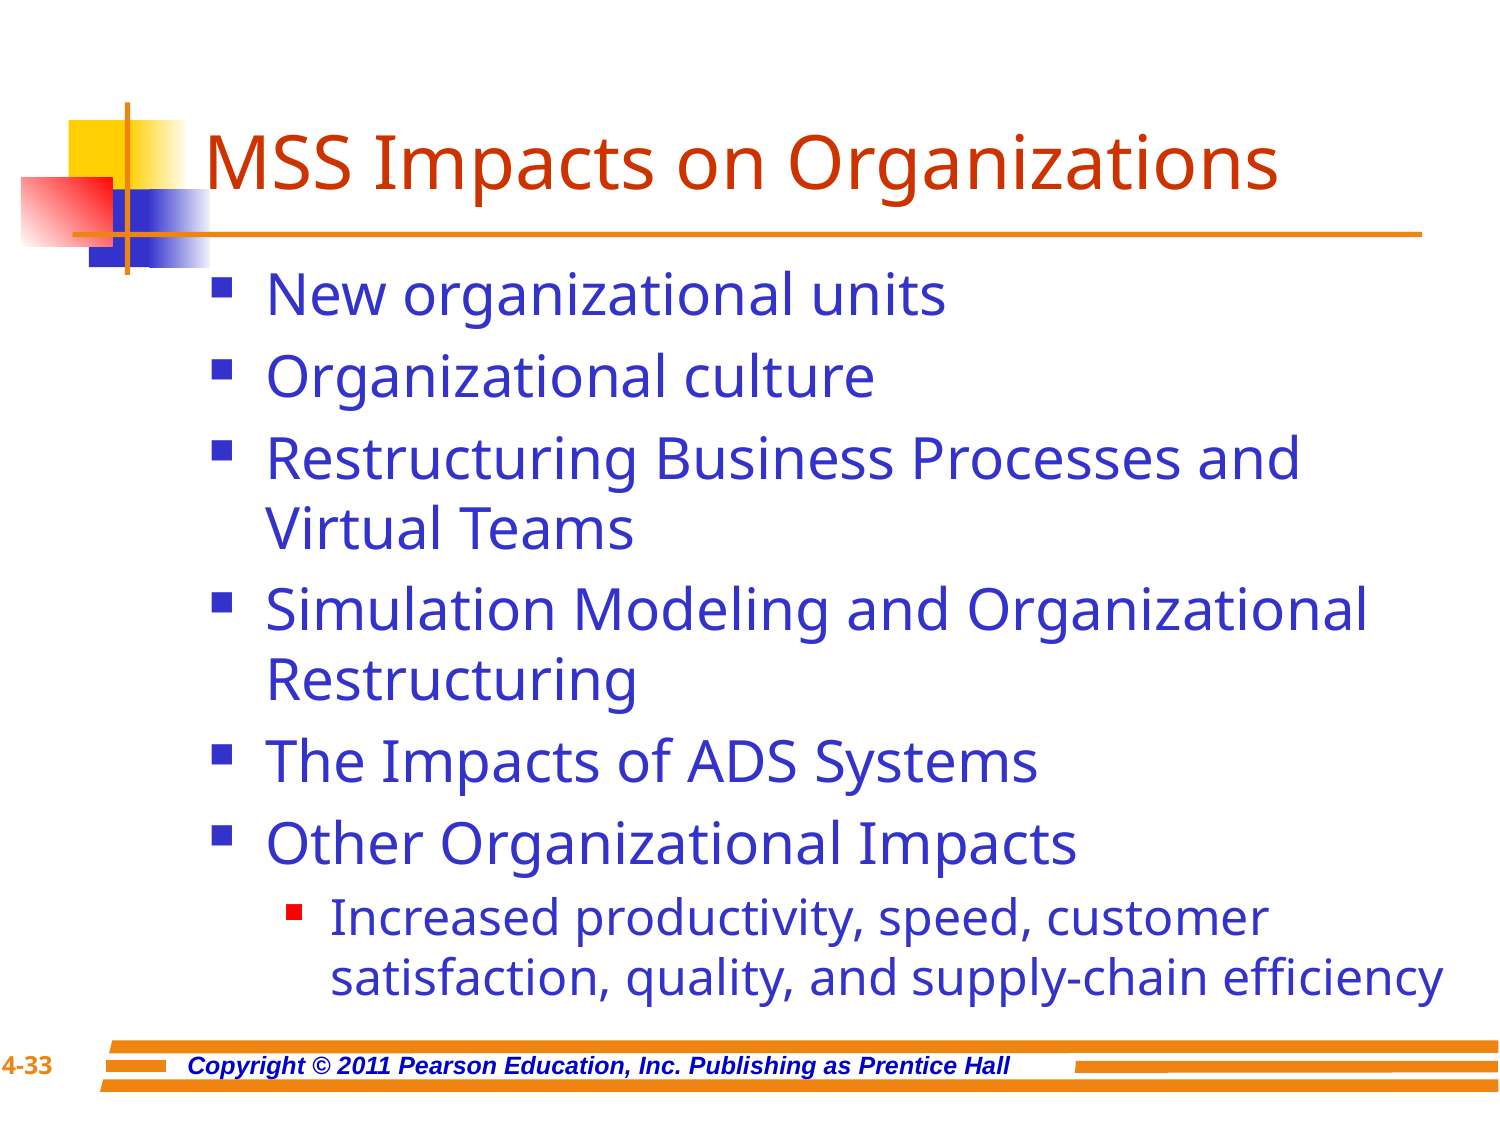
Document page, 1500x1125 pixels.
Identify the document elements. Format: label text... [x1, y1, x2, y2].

list New organizational units Organizational culture Restructuring Business Processes and Virtual Teams Simulation Modeling and Organizational Restructuring The Impacts of ADS Systems Other Organizational Impacts Increased productivity, speed, customer satisfaction, quality, and supply-chain efficiency [193, 249, 1469, 1038]
title MSS Impacts on Organizations [188, 40, 1468, 213]
